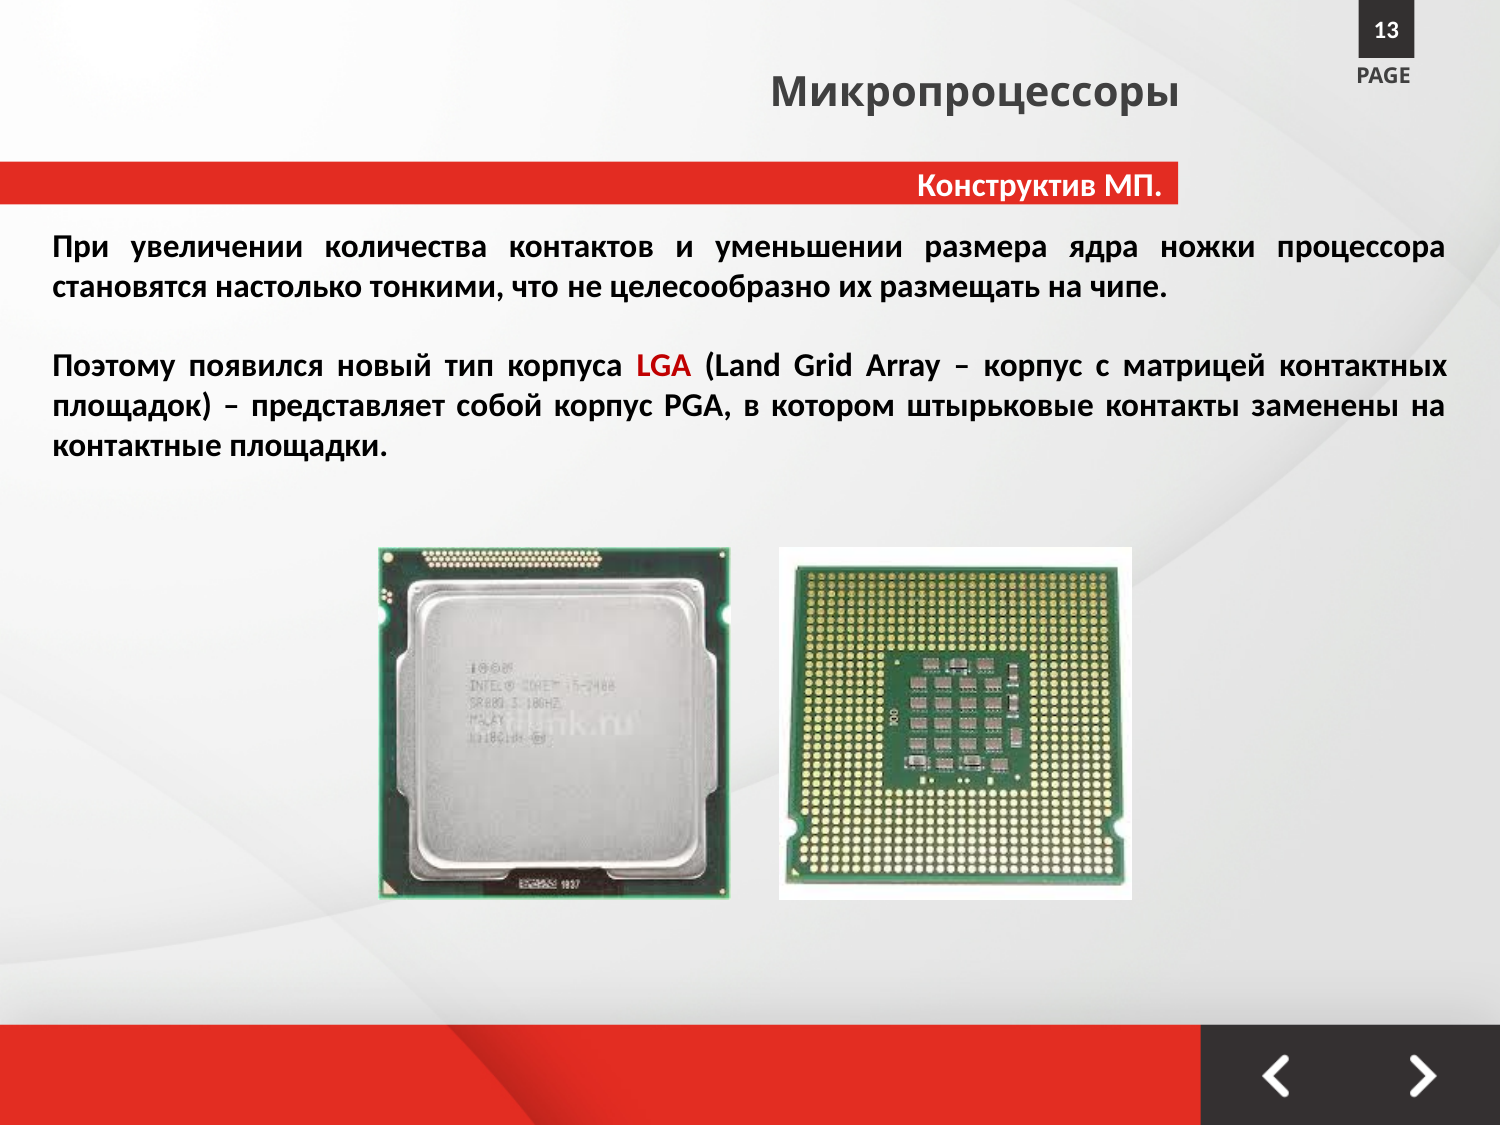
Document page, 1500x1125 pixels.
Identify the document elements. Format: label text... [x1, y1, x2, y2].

text_box При увеличении количества контактов и уменьшении размера ядра ножки процессора становятся настолько тонкими, что не целесообразно их размещать на чипе. Поэтому появился новый тип корпуса LGA (Land Grid Array – корпус с матрицей контактных площадок) – представляет собой корпус PGA, в котором штырьковые контакты заменены на контактные площадки. [37, 216, 1463, 471]
text_box 13 [1356, 0, 1417, 60]
picture [0, 0, 1500, 1125]
text_box Микропроцессоры [22, 57, 1196, 123]
text_box PAGE [1341, 54, 1426, 96]
subtitle Конструктив МП. [0, 161, 1179, 205]
